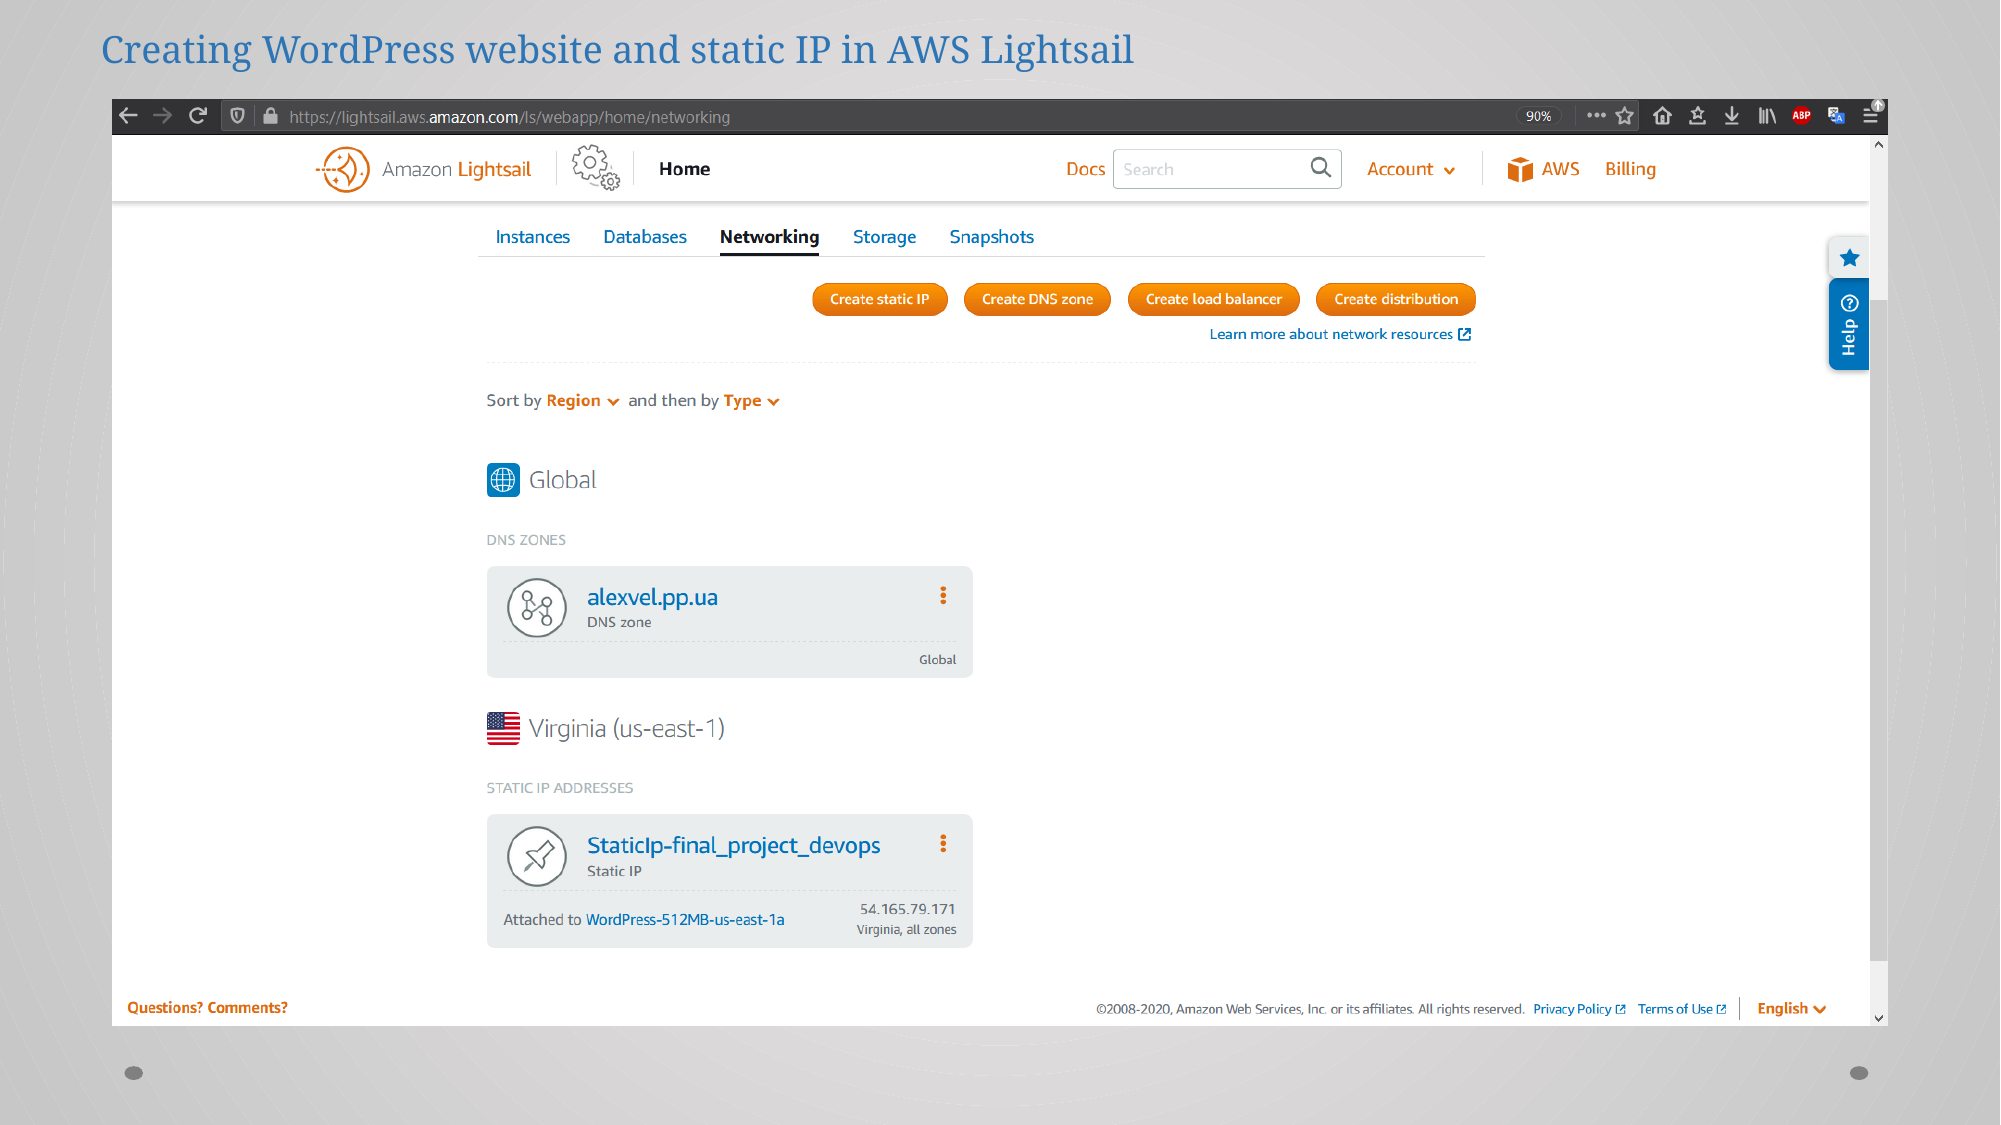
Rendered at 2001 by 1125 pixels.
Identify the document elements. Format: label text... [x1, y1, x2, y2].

text_box Creating WordPress website and static IP in AWS Lightsail [86, 18, 1161, 79]
picture [112, 99, 1888, 1026]
